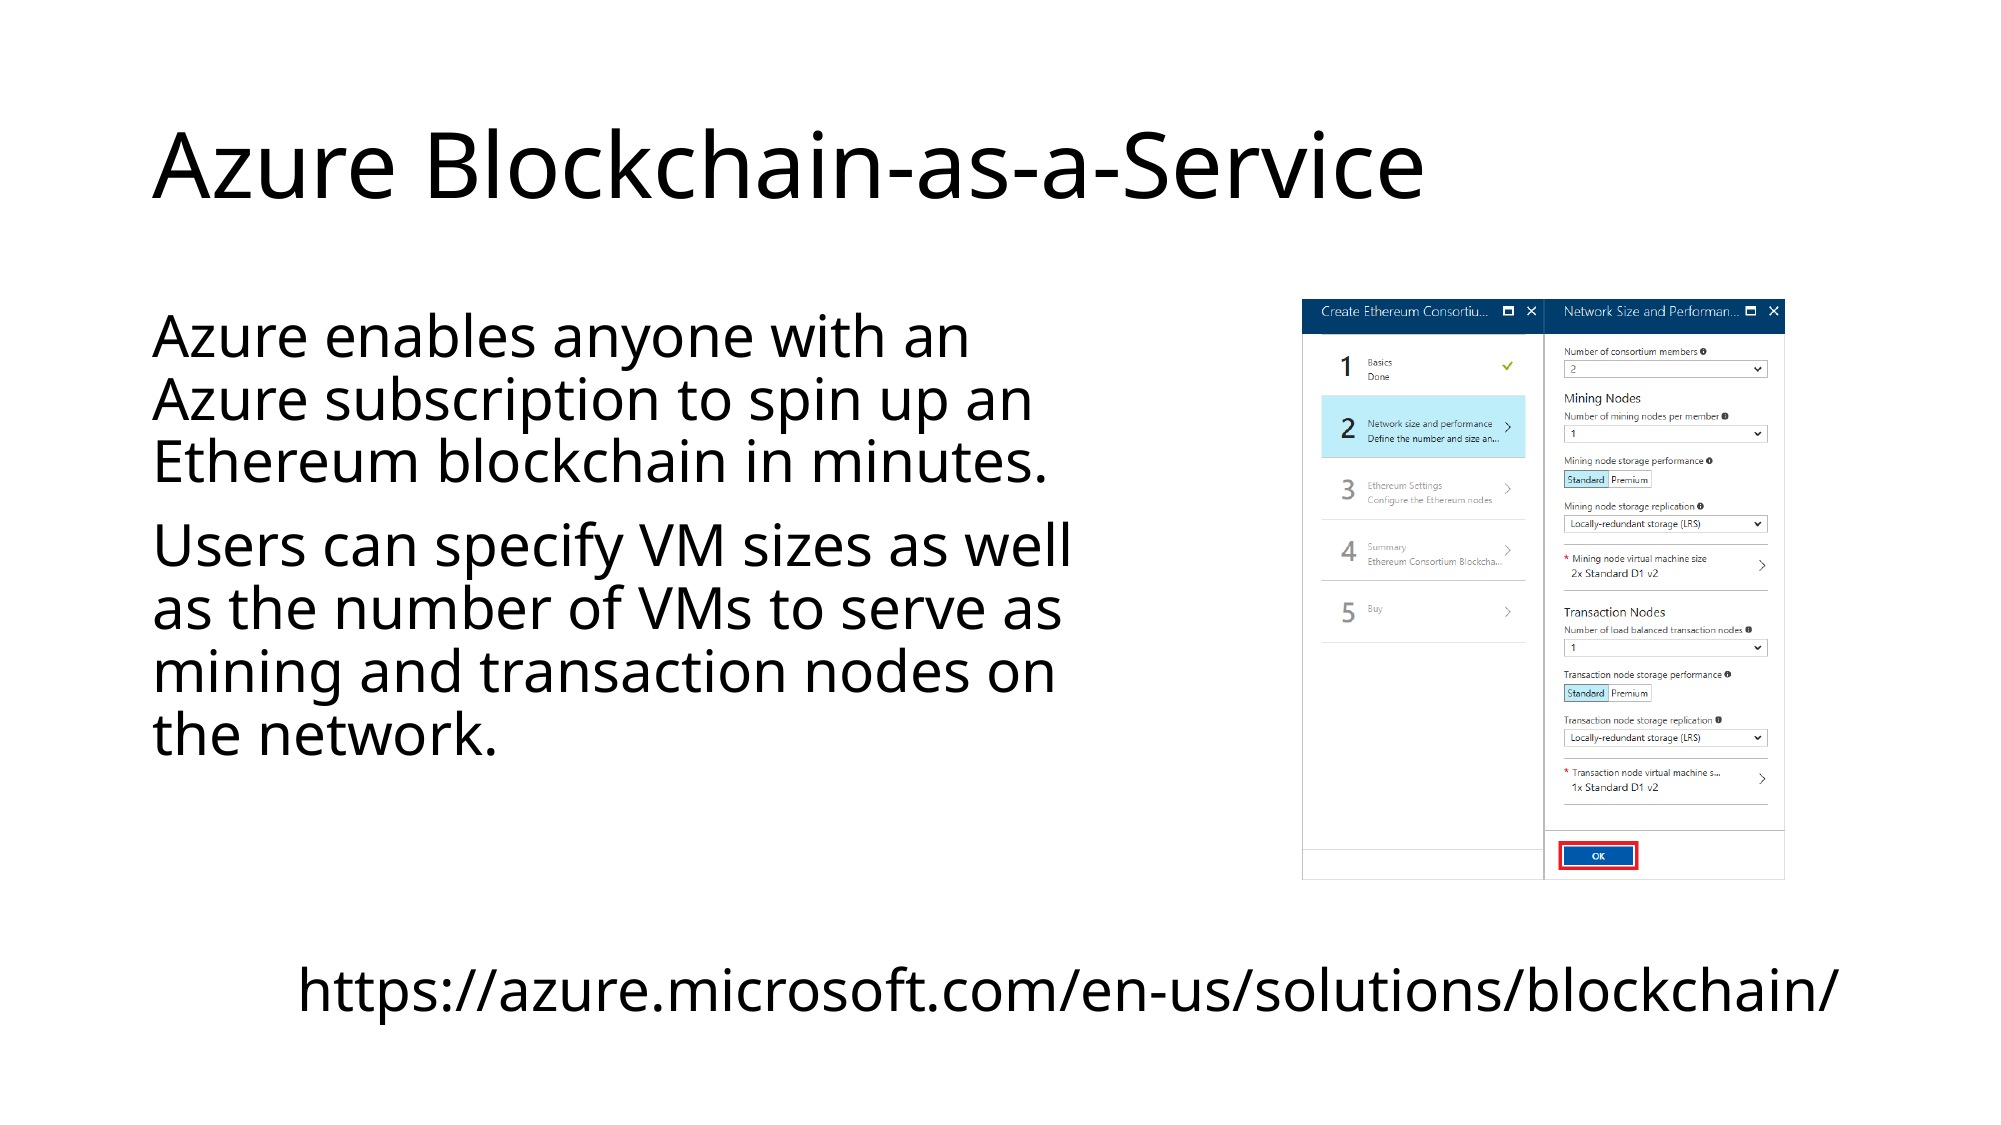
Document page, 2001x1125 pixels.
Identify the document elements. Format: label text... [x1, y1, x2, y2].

list Azure enables anyone with an Azure subscription to spin up an Ethereum blockchain in minutes. Users can specify VM sizes as well as the number of VMs to serve as mining and transaction nodes on the network. [137, 299, 1117, 989]
picture [1302, 299, 1785, 880]
text_box https://azure.microsoft.com/en-us/solutions/blockchain/ [283, 945, 1855, 1031]
title Azure Blockchain-as-a-Service [137, 59, 1863, 278]
